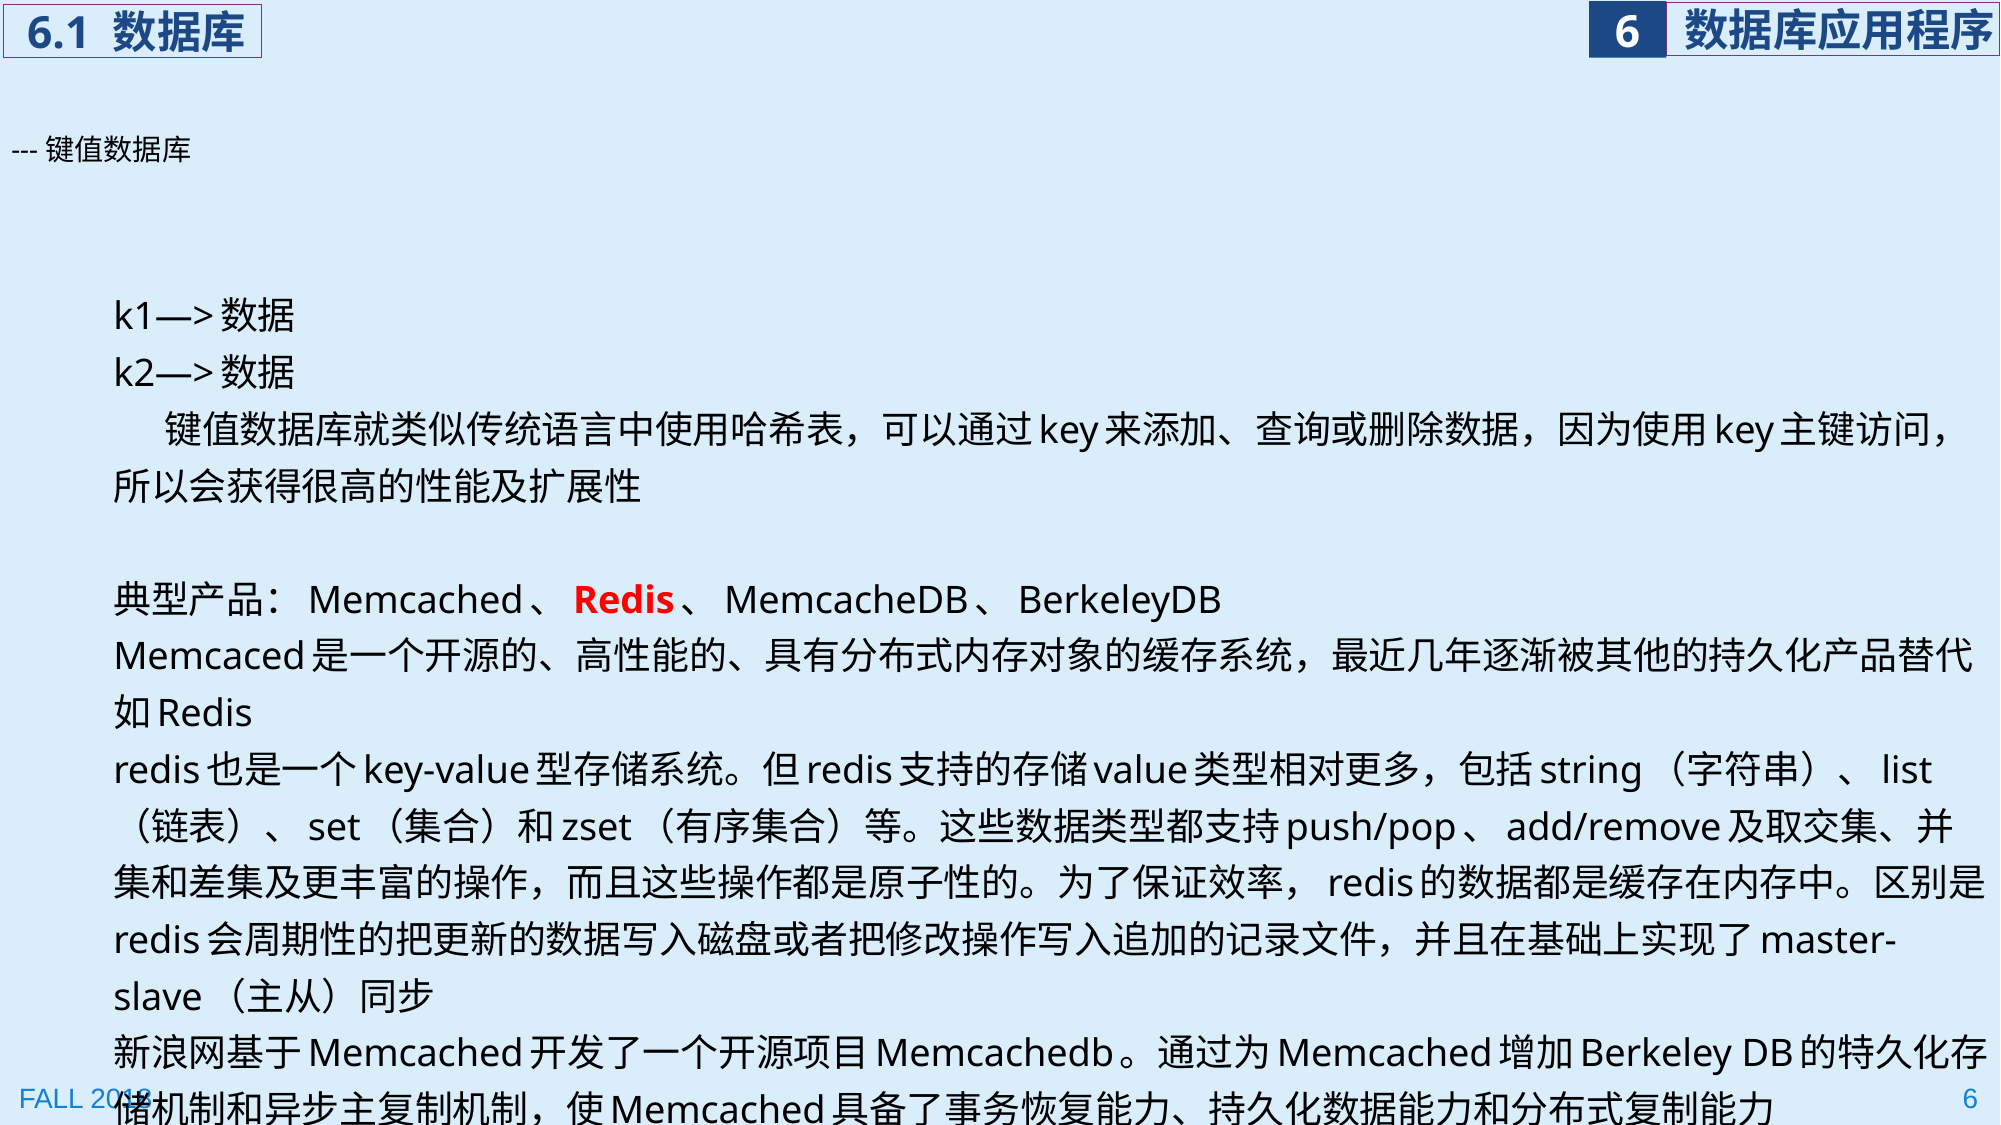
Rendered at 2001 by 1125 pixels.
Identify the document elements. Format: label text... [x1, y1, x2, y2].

title ---键值数据库 [0, 93, 1059, 206]
list k1—>数据 k2—>数据 键值数据库就类似传统语言中使用哈希表，可以通过key来添加、查询或删除数据，因为使用key主键访问，所以会获得很高的性能及扩展性 典型产品：Memcached、Redis、MemcacheDB、BerkeleyDB Memcaced是一个开源的、高性能的、具有分布式内存对象的缓存系统，最近几年逐渐被其他的持久化产品替代如Redis redis也是一个key-value型存储系统。但redis支持的存储value类型相对更多，包括string（字符串）、list（链表）、set（集合）和zset（有序集合）等。这些数据类型都支持push/pop、add/remove及取交集、并集和差集及更丰富的操作，而且这些操作都是原子性的。为了保证效率，redis的数据都是缓存在内存中。区别是redis会周期性的把更新的数据写入磁盘或者把修改操作写入追加的记录文件，并且在基础上实现了master-slave（主从）同步 新浪网基于Memcached开发了一个开源项目Memcachedb。通过为Memcached增加Berkeley DB的特久化存储机制和异步主复制机制，使Memcached具备了事务恢复能力、持久化数据能力和分布式复制能力 [102, 275, 2000, 1125]
